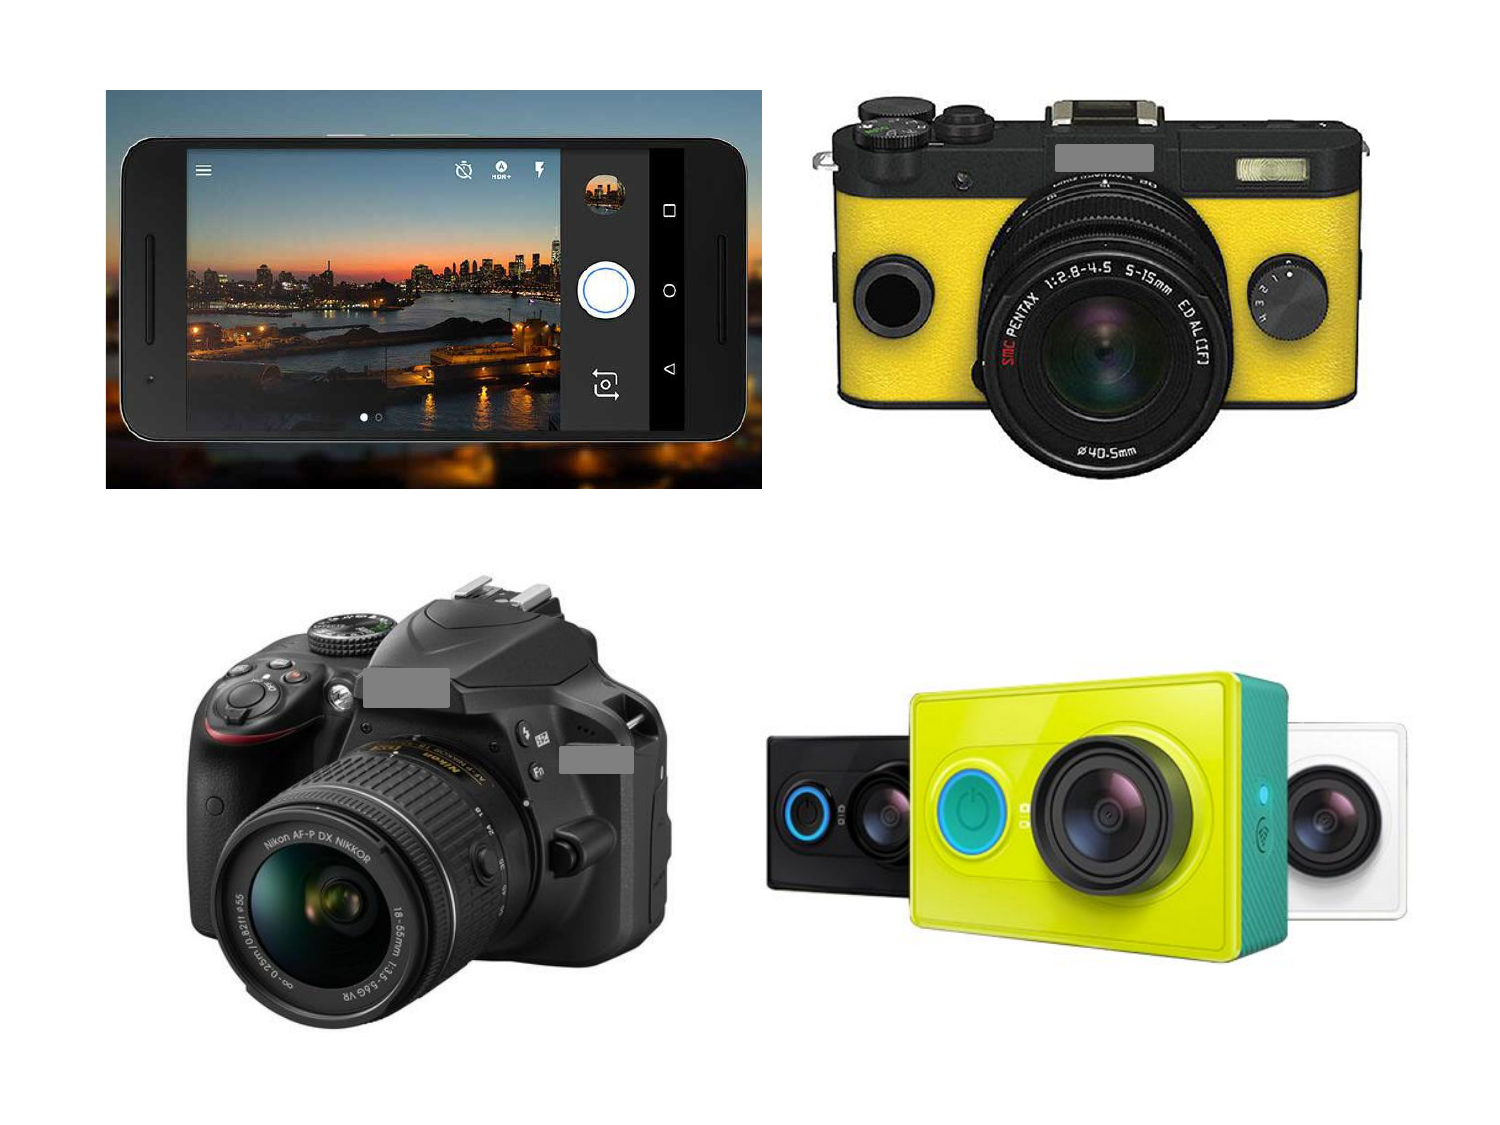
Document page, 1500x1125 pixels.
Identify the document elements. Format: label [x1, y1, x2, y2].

picture [808, 89, 1370, 490]
picture [181, 571, 686, 1045]
picture [105, 90, 763, 490]
picture [749, 653, 1429, 986]
